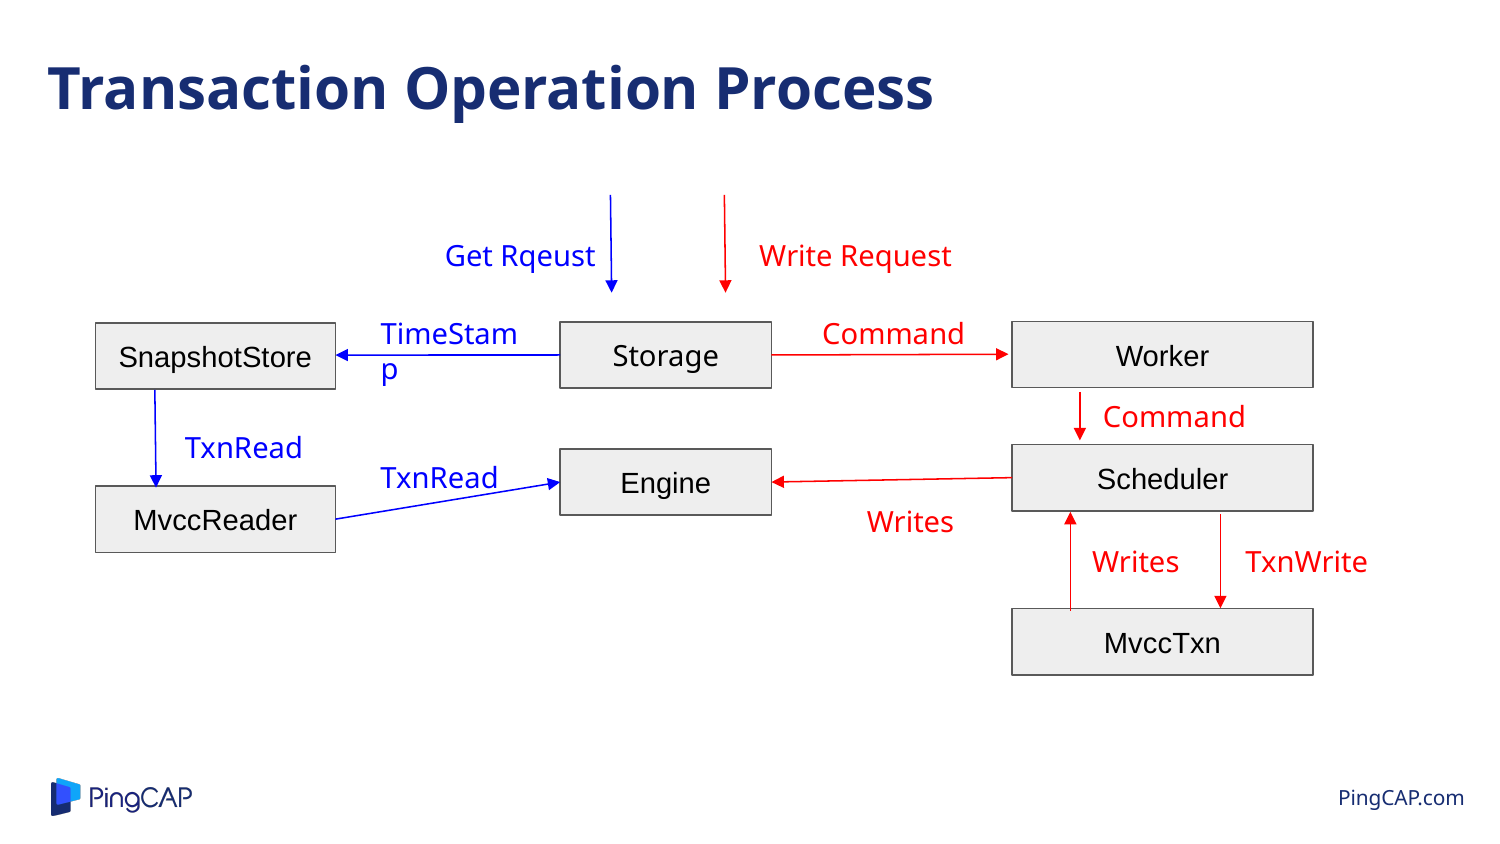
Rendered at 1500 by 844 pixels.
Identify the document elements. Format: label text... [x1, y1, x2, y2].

text_box Engine [560, 448, 772, 516]
text_box TxnRead [169, 413, 352, 458]
text_box Writes [1074, 527, 1202, 565]
text_box SnapshotStore [95, 322, 336, 390]
text_box Write Request [744, 221, 1003, 266]
text_box MvccReader [95, 485, 336, 553]
text_box TxnWrite [1230, 527, 1420, 572]
text_box Storage [560, 321, 772, 389]
text_box Get Rqeust [429, 221, 605, 266]
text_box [335, 481, 561, 520]
text_box Command [806, 300, 996, 344]
text_box TxnRead [365, 444, 548, 480]
text_box Scheduler [1012, 444, 1314, 511]
text_box Command [1087, 383, 1277, 428]
text_box Worker [1012, 321, 1314, 388]
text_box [771, 477, 1013, 483]
picture [51, 778, 192, 816]
text_box TimeStamp [365, 300, 548, 344]
text_box Writes [845, 490, 976, 526]
text_box MvccTxn [1012, 608, 1314, 675]
text_box Transaction Operation Process [32, 25, 1127, 139]
